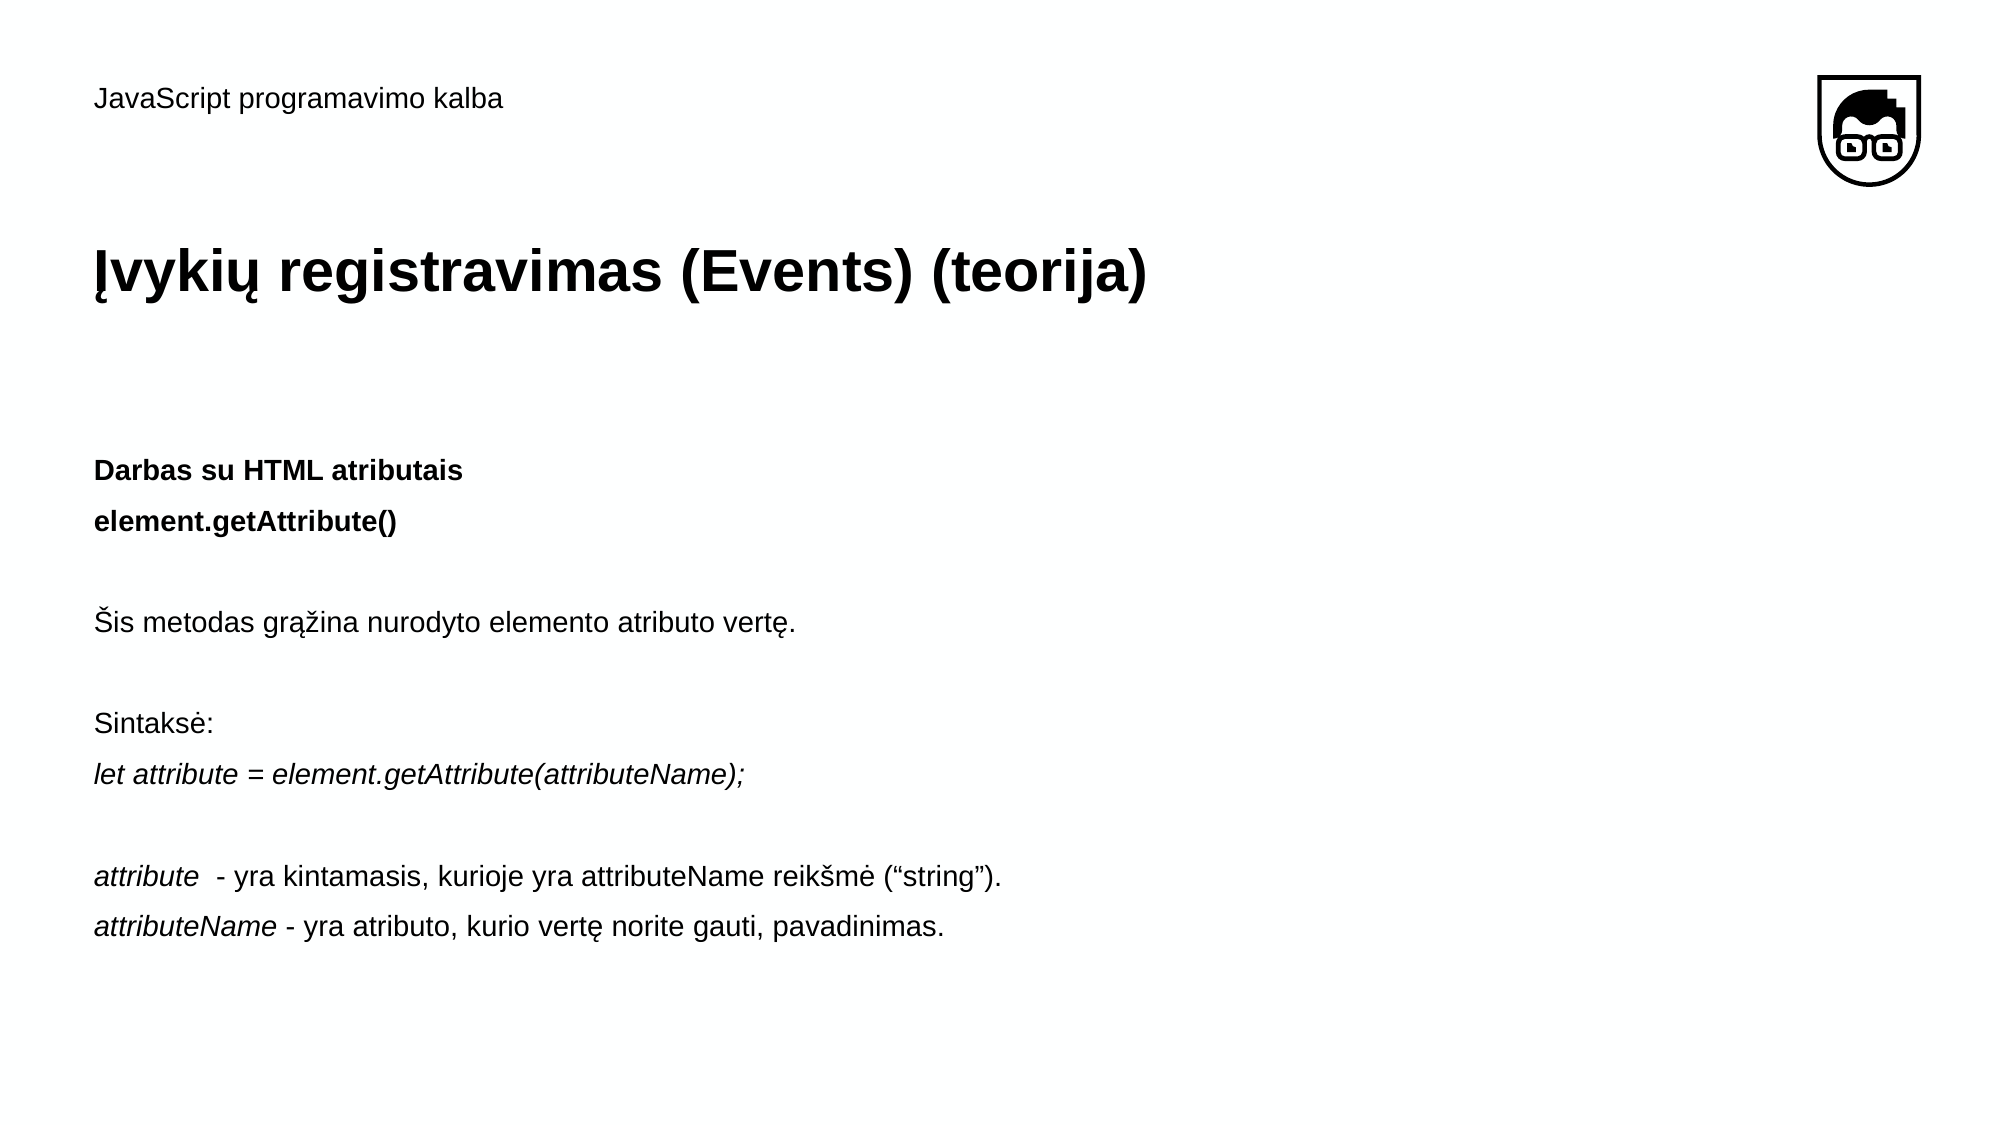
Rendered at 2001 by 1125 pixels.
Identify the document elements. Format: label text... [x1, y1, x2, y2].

list JavaScript programavimo kalba [78, 75, 1102, 150]
list Darbas su HTML atributais element.getAttribute() Šis metodas grąžina nurodyto elemento atributo vertę. Sintaksė: let attribute = element.getAttribute(attributeName); attribute - yra kintamasis, kurioje yra attributeName reikšmė (“string”). attributeName - yra atributo, kurio vertę norite gauti, pavadinimas. [78, 438, 1861, 1125]
title Įvykių​ ​registravimas (Events) (teorija) [78, 224, 1851, 438]
